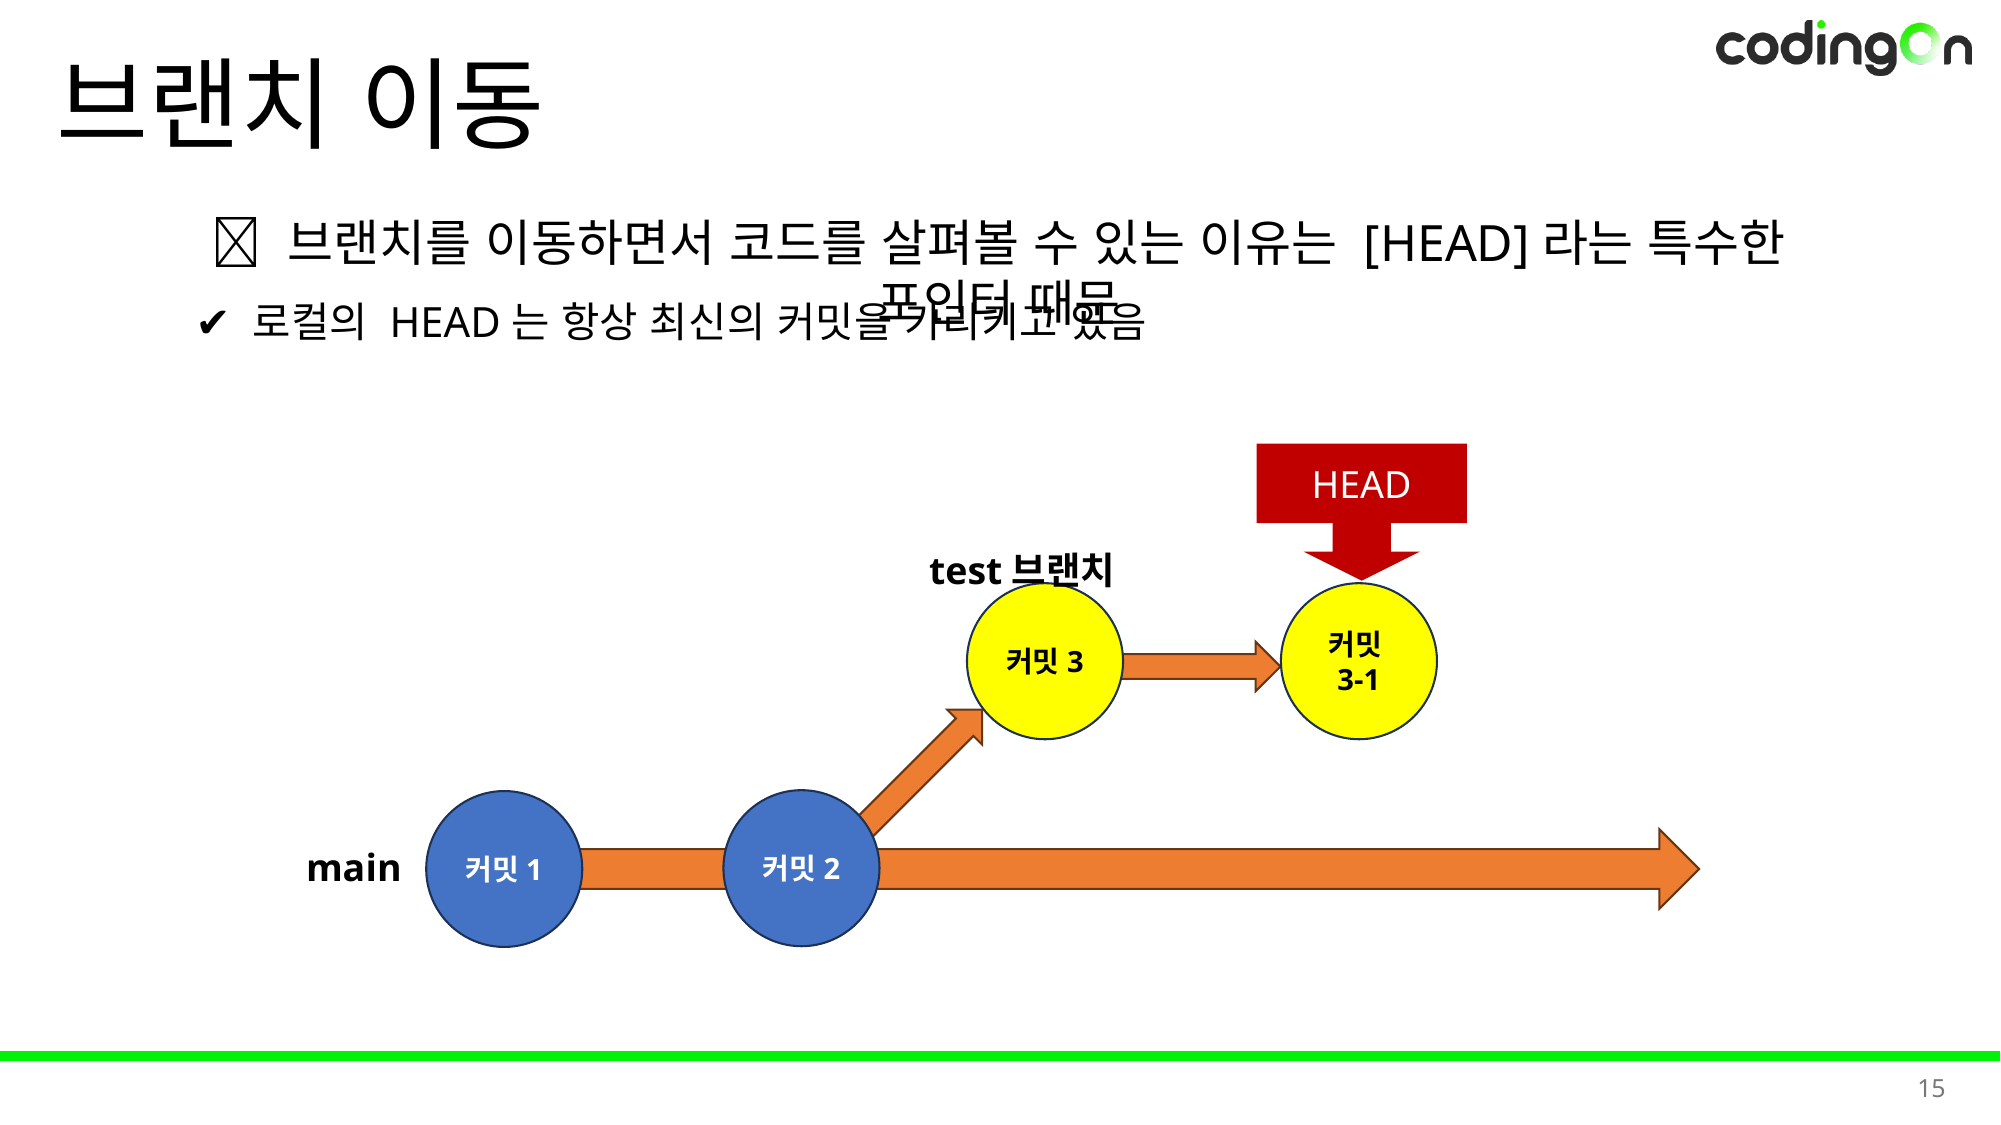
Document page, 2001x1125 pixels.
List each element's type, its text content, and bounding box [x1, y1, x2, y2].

title 브랜치 이동 [41, 0, 1767, 218]
picture [1767, 20, 1972, 76]
slide_number 15 [1510, 1059, 1961, 1120]
text_box ✔️ 로컬의 HEAD는 항상 최신의 커밋을 가리키고 있음 [180, 288, 1163, 354]
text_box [298, 443, 1700, 947]
text_box ✅ 브랜치를 이동하면서 코드를 살펴볼 수 있는 이유는 [HEAD]라는 특수한 포인터 때문 [123, 203, 1875, 339]
